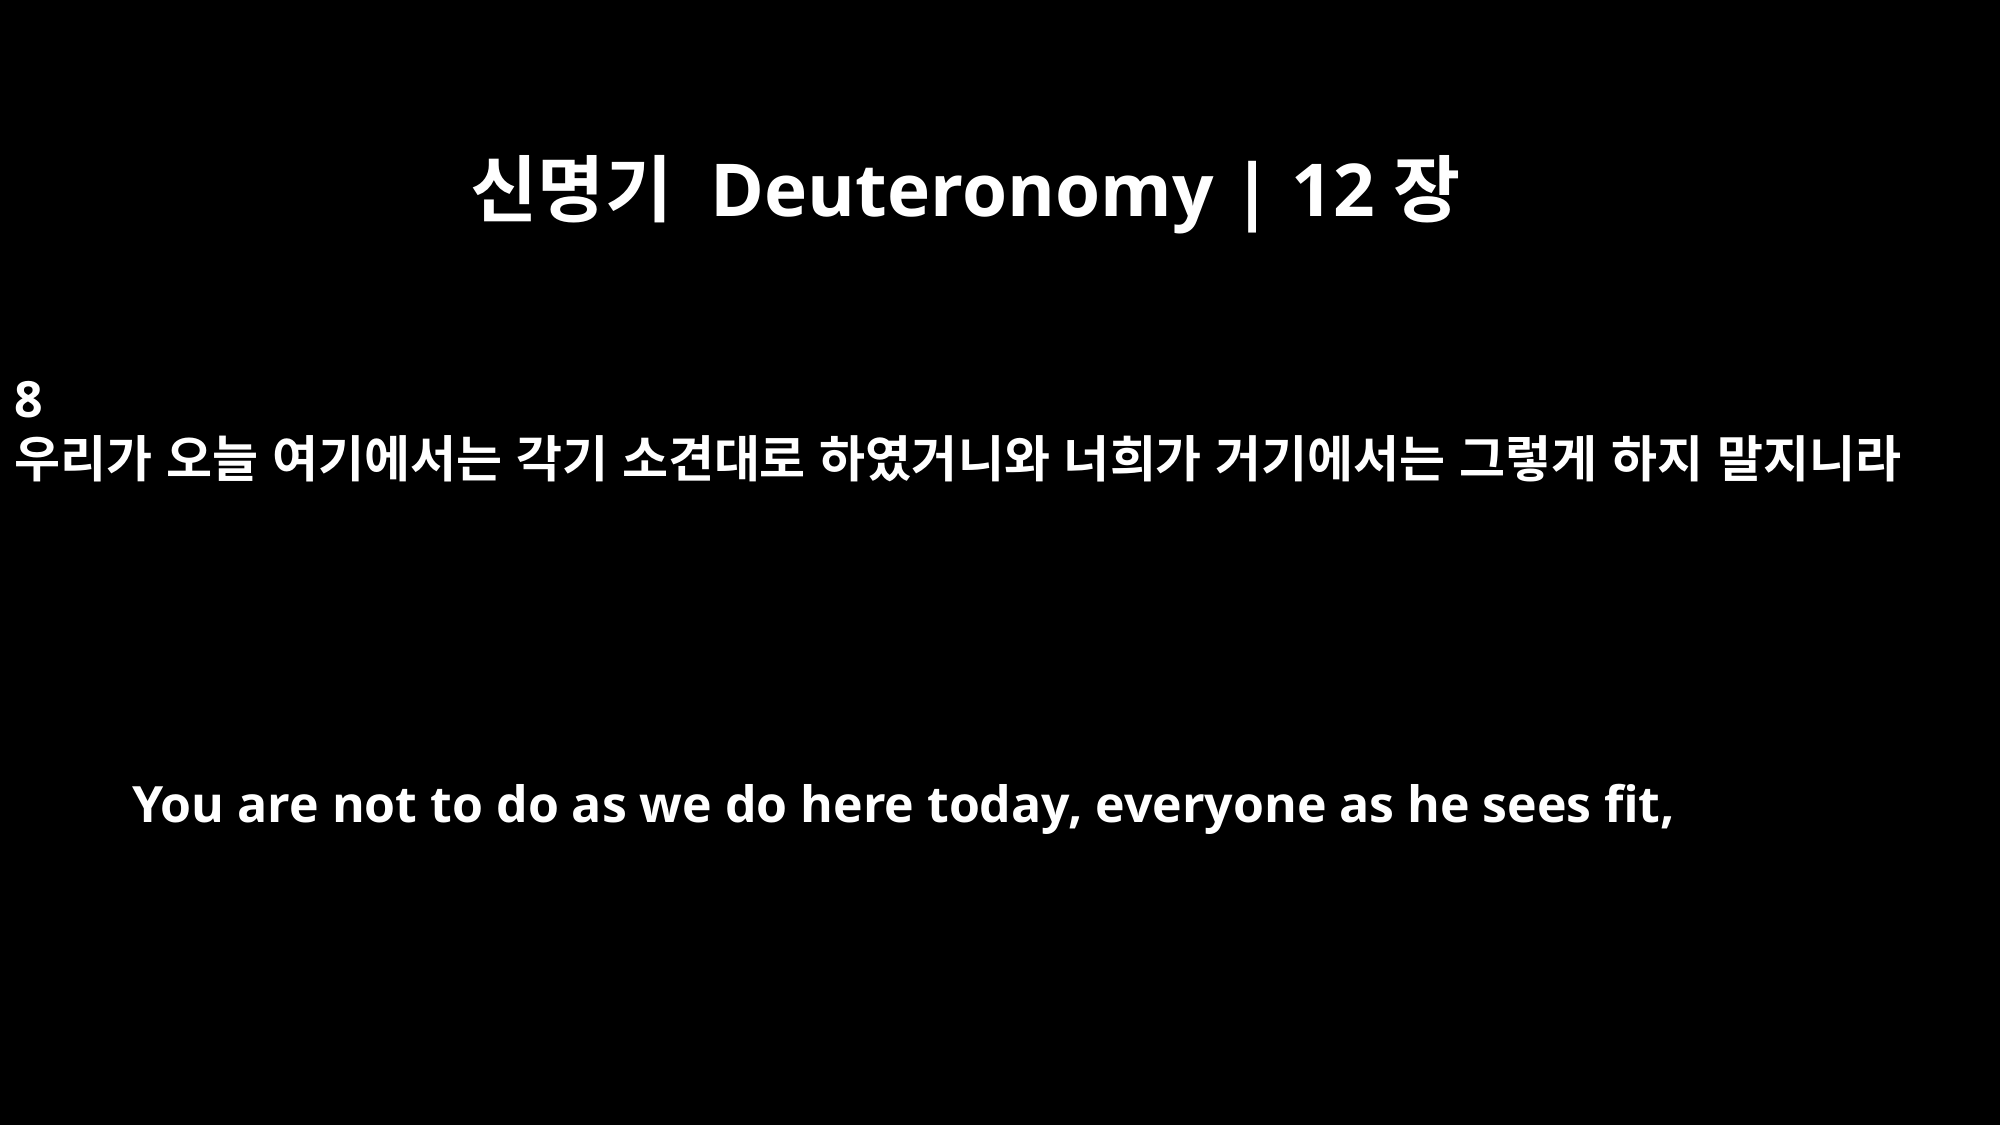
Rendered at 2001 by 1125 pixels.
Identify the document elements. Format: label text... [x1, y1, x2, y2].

text_box 8 우리가 오늘 여기에서는 각기 소견대로 하였거니와 너희가 거기에서는 그렇게 하지 말지니라 [0, 359, 1918, 495]
text_box 신명기 Deuteronomy | 12장 [456, 136, 1476, 239]
text_box You are not to do as we do here today, everyone as he sees fit, [117, 764, 1691, 840]
